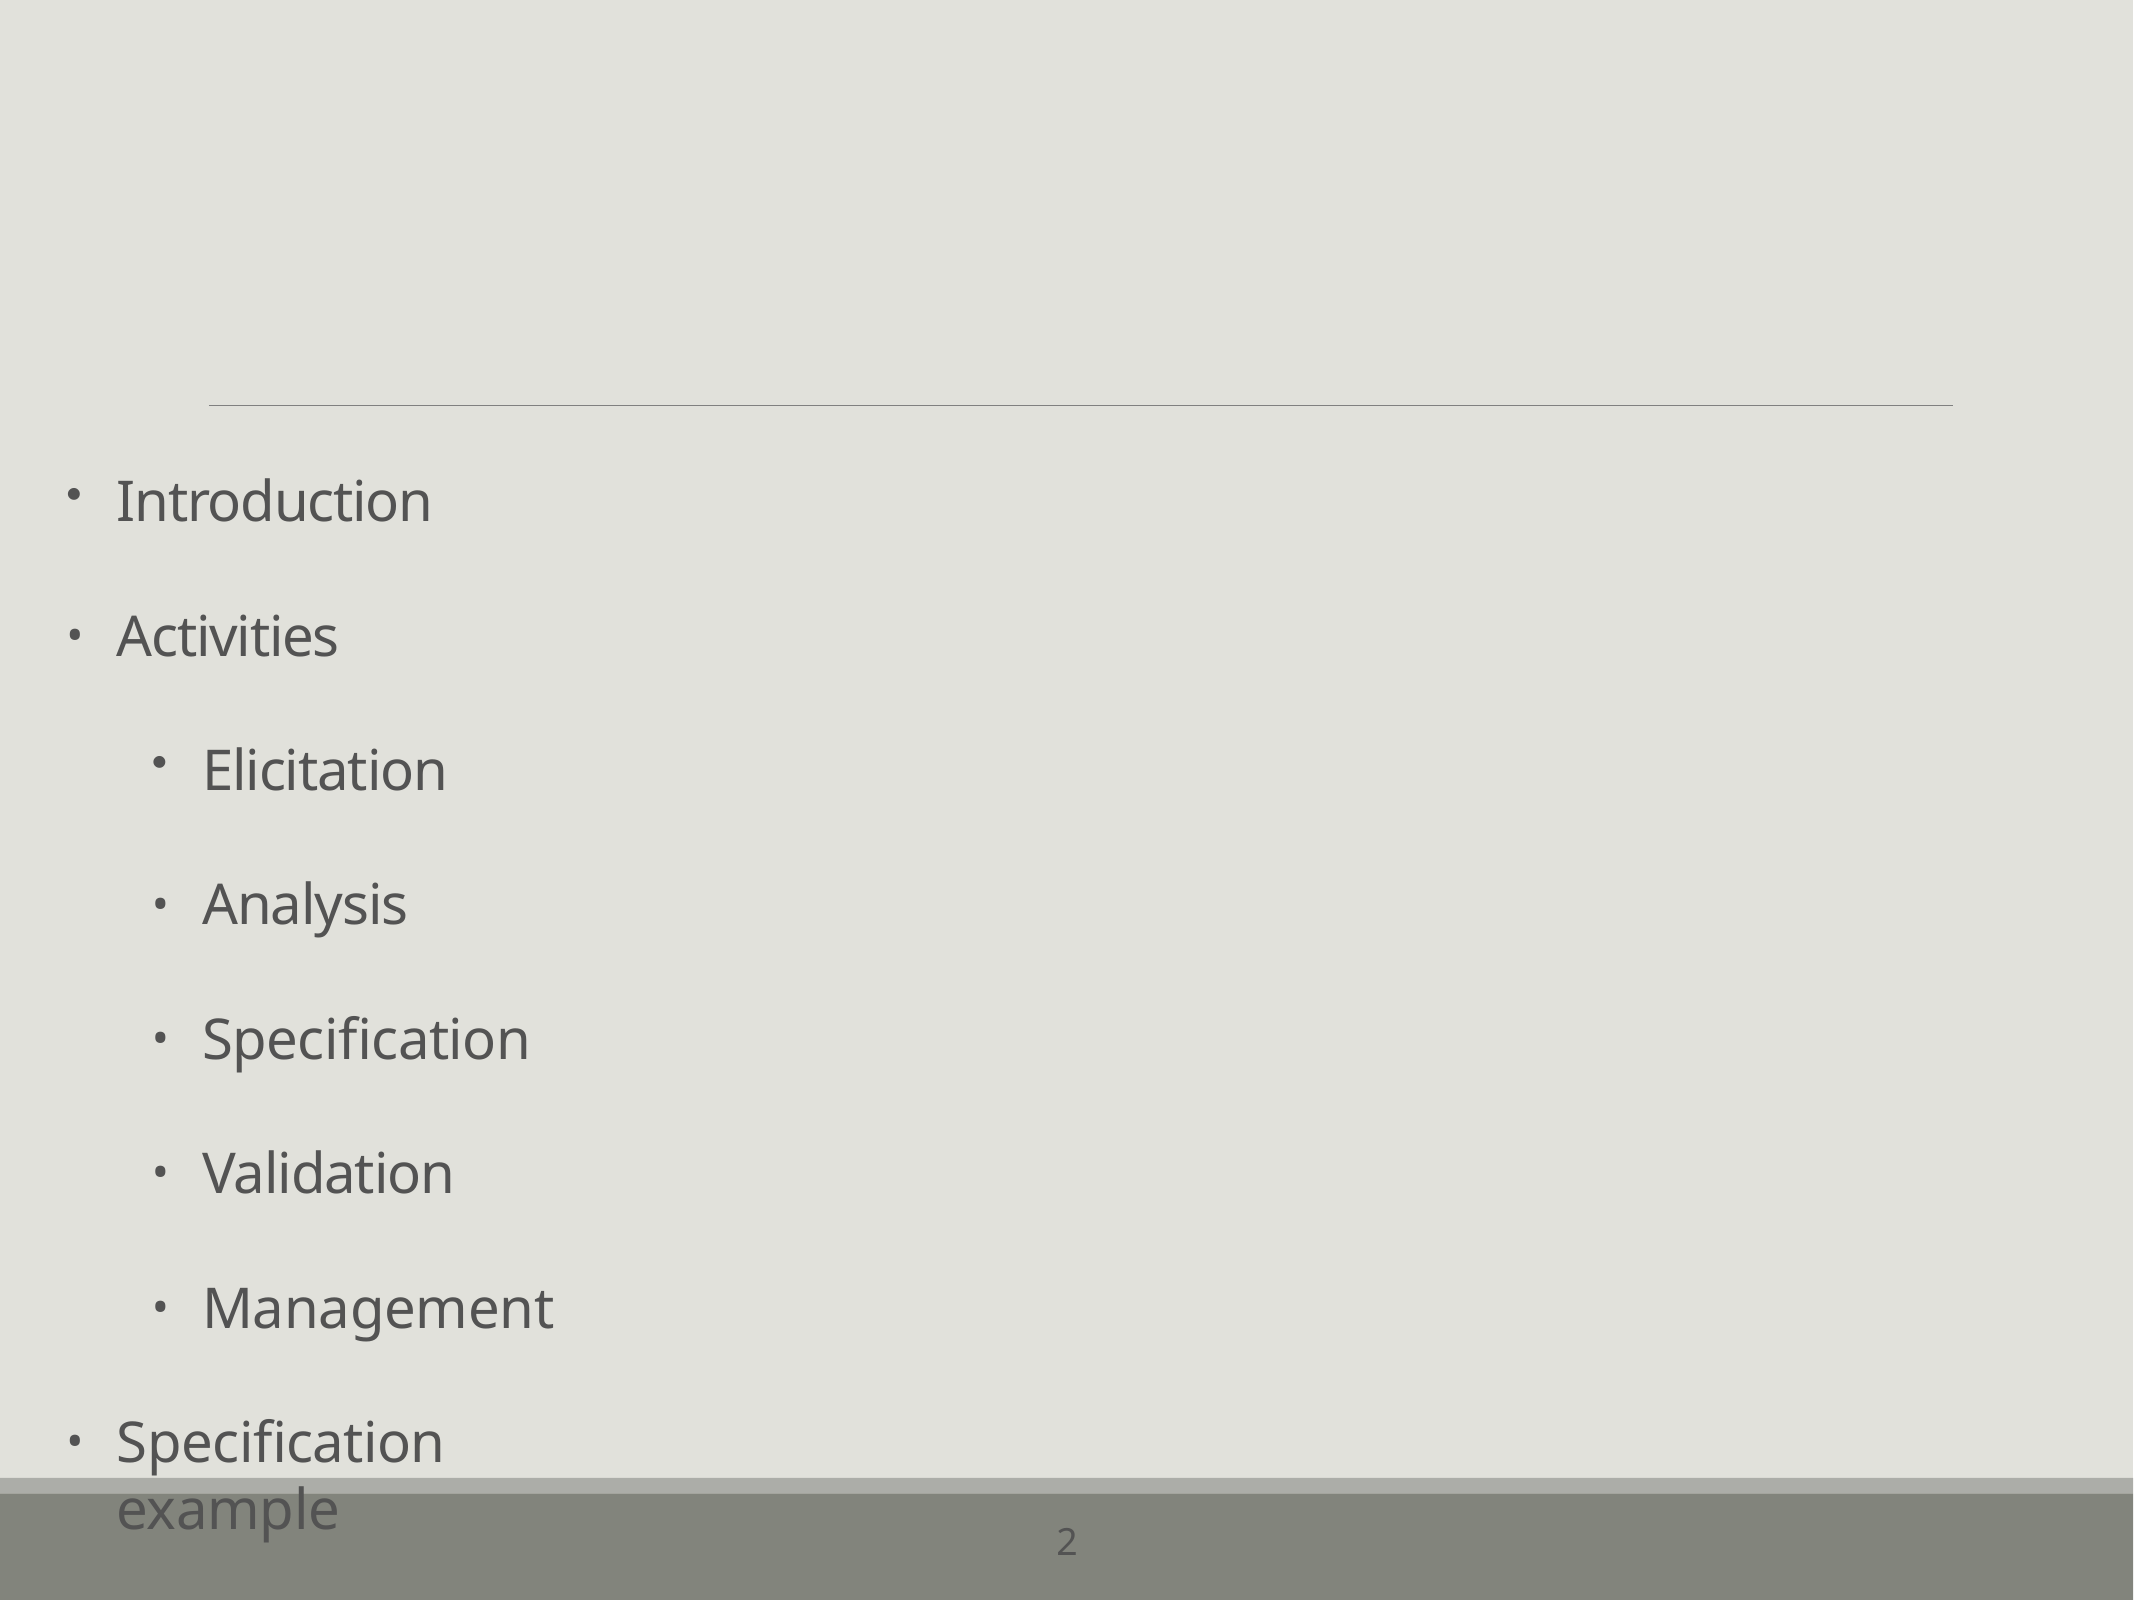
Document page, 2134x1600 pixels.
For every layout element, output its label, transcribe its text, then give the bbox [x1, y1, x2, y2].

text_box 2 [1052, 1526, 1080, 1570]
text_box Introduction Activities Elicitation Analysis Specification Validation Management Specification example [64, 463, 601, 1541]
